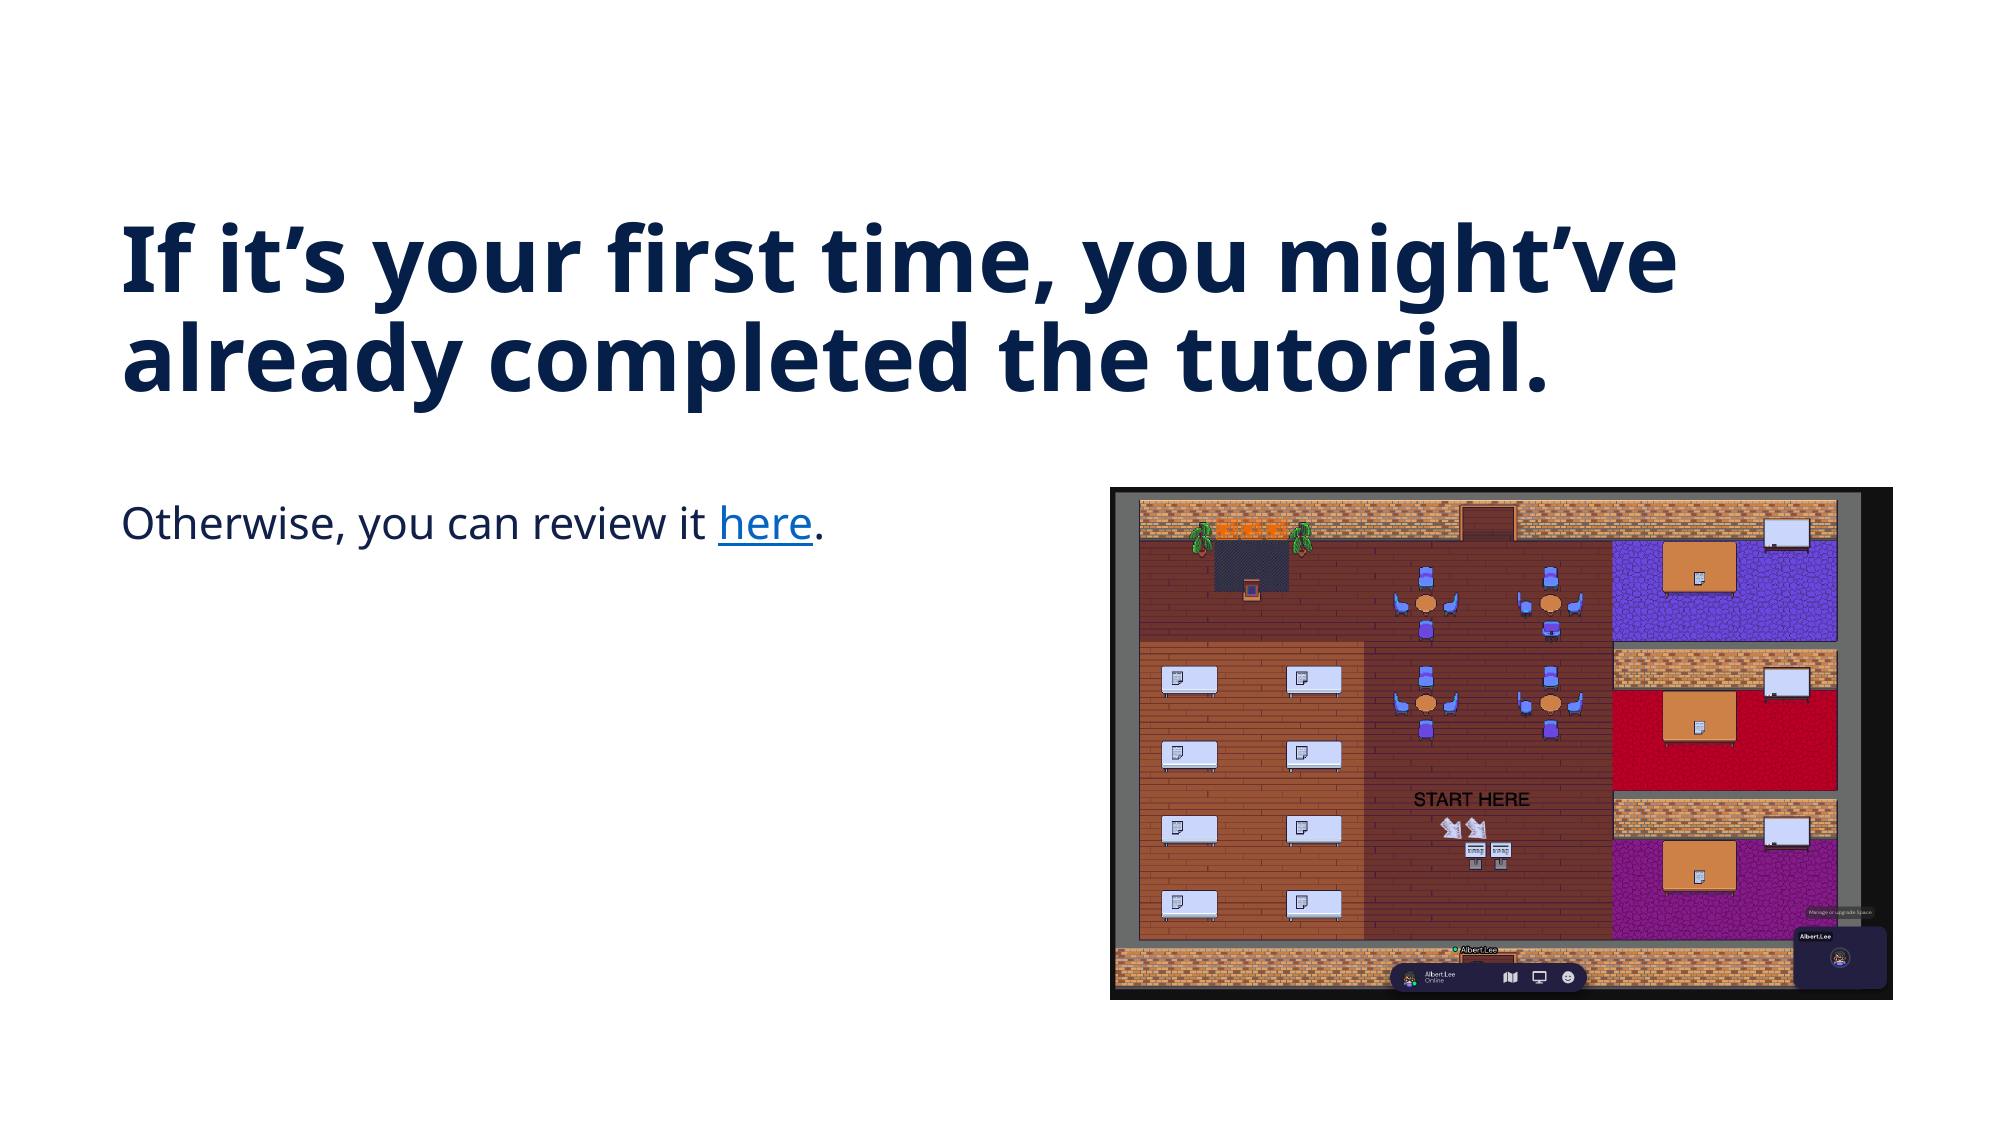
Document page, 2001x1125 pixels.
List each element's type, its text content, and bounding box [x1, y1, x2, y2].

title If it’s your first time, you might’ve already completed the tutorial. [106, 262, 1894, 363]
picture [1109, 487, 1893, 1000]
text_box Otherwise, you can review it here. [106, 487, 963, 563]
